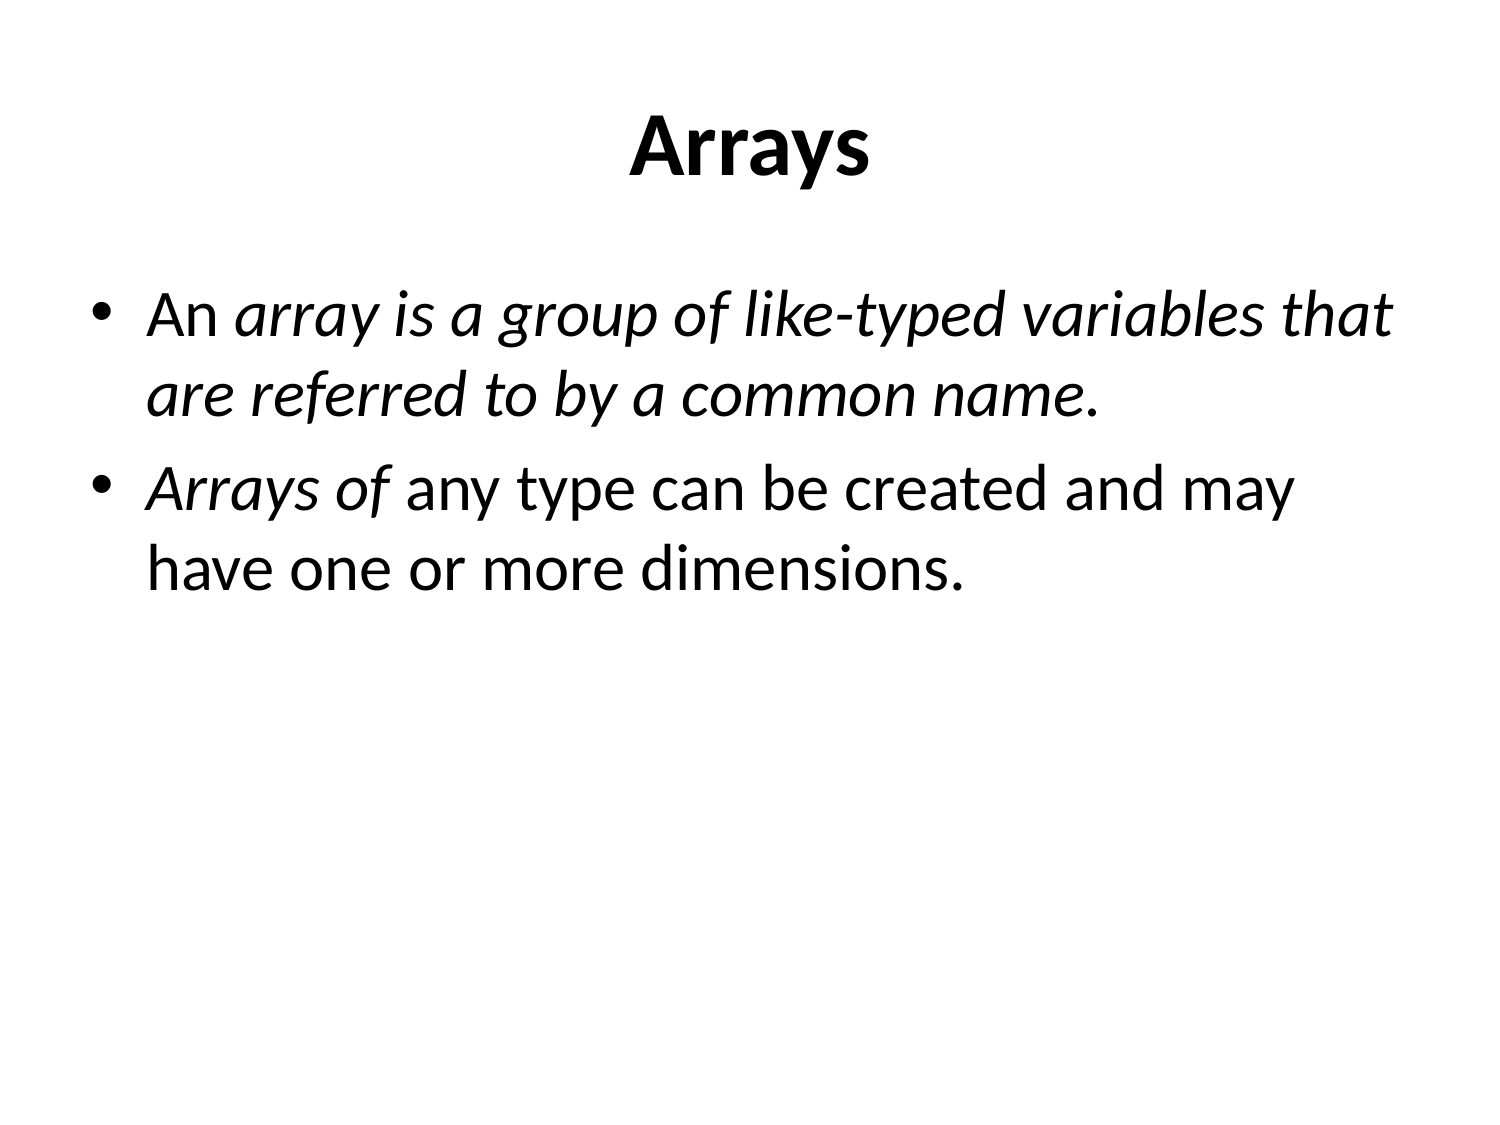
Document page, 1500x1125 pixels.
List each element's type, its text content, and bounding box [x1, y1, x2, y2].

list An array is a group of like-typed variables that are referred to by a common name. Arrays of any type can be created and may have one or more dimensions. [75, 262, 1425, 1005]
title Arrays [75, 45, 1425, 233]
